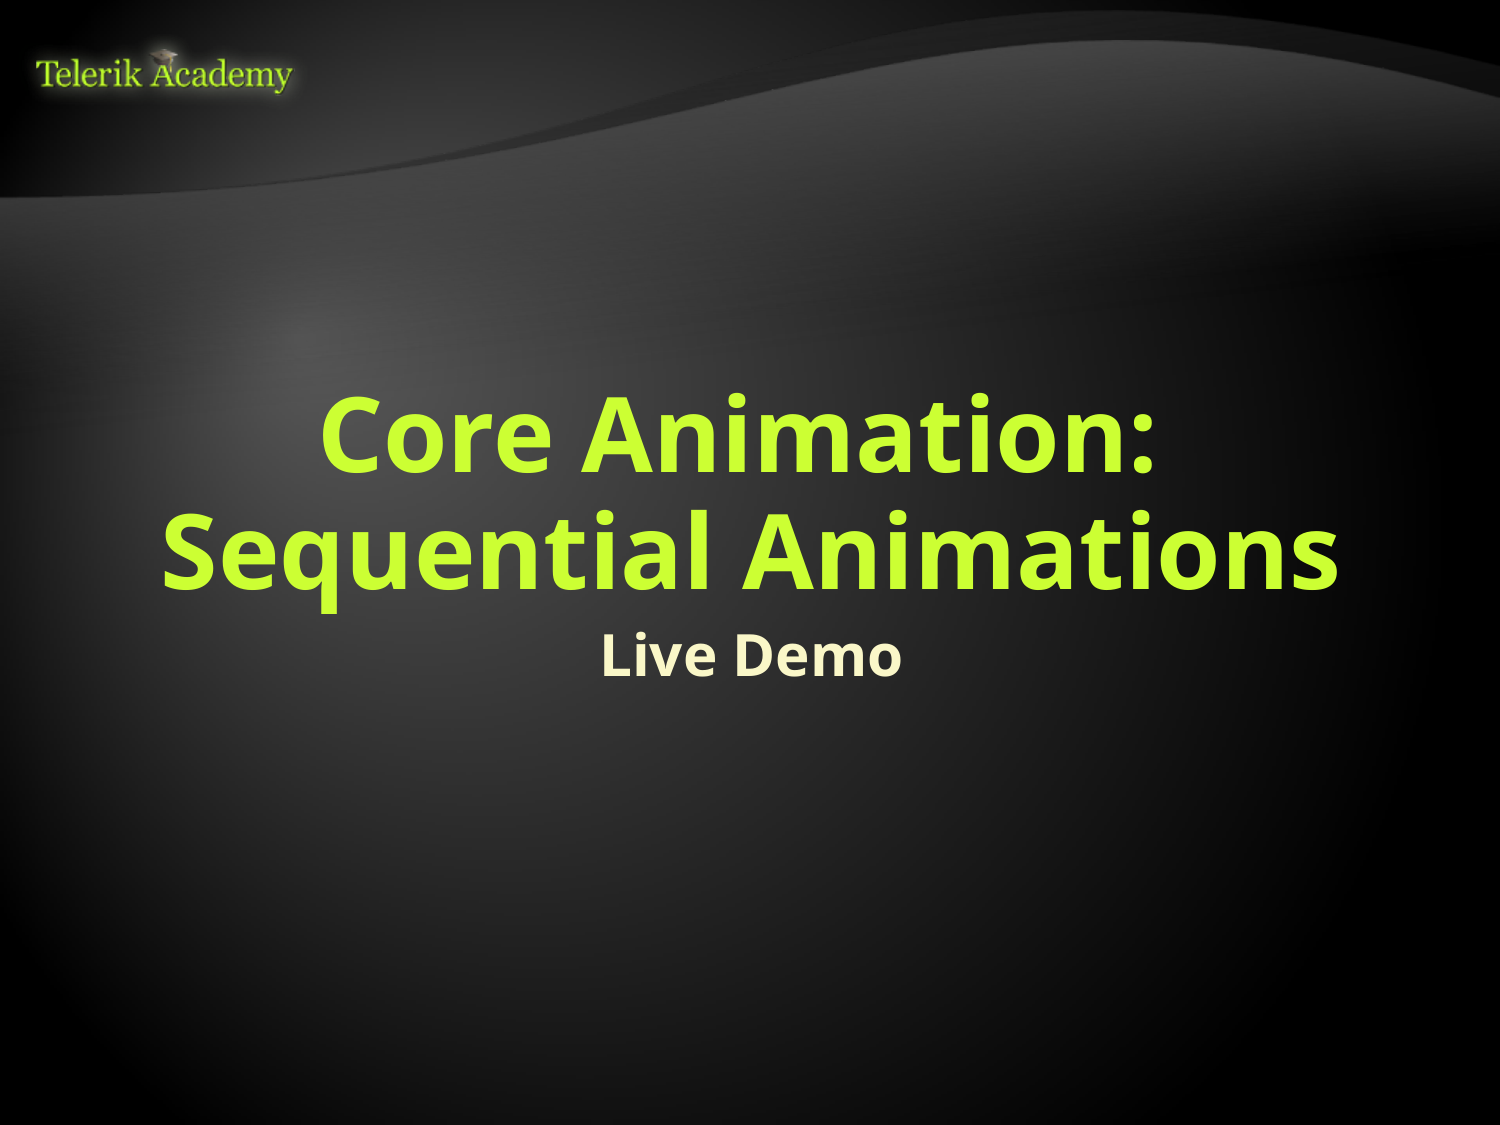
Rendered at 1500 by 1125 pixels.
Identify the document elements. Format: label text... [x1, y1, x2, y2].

title Core Animation: Sequential Animations [101, 437, 1402, 550]
subtitle Live Demo [101, 606, 1402, 700]
picture [0, 0, 1500, 1125]
